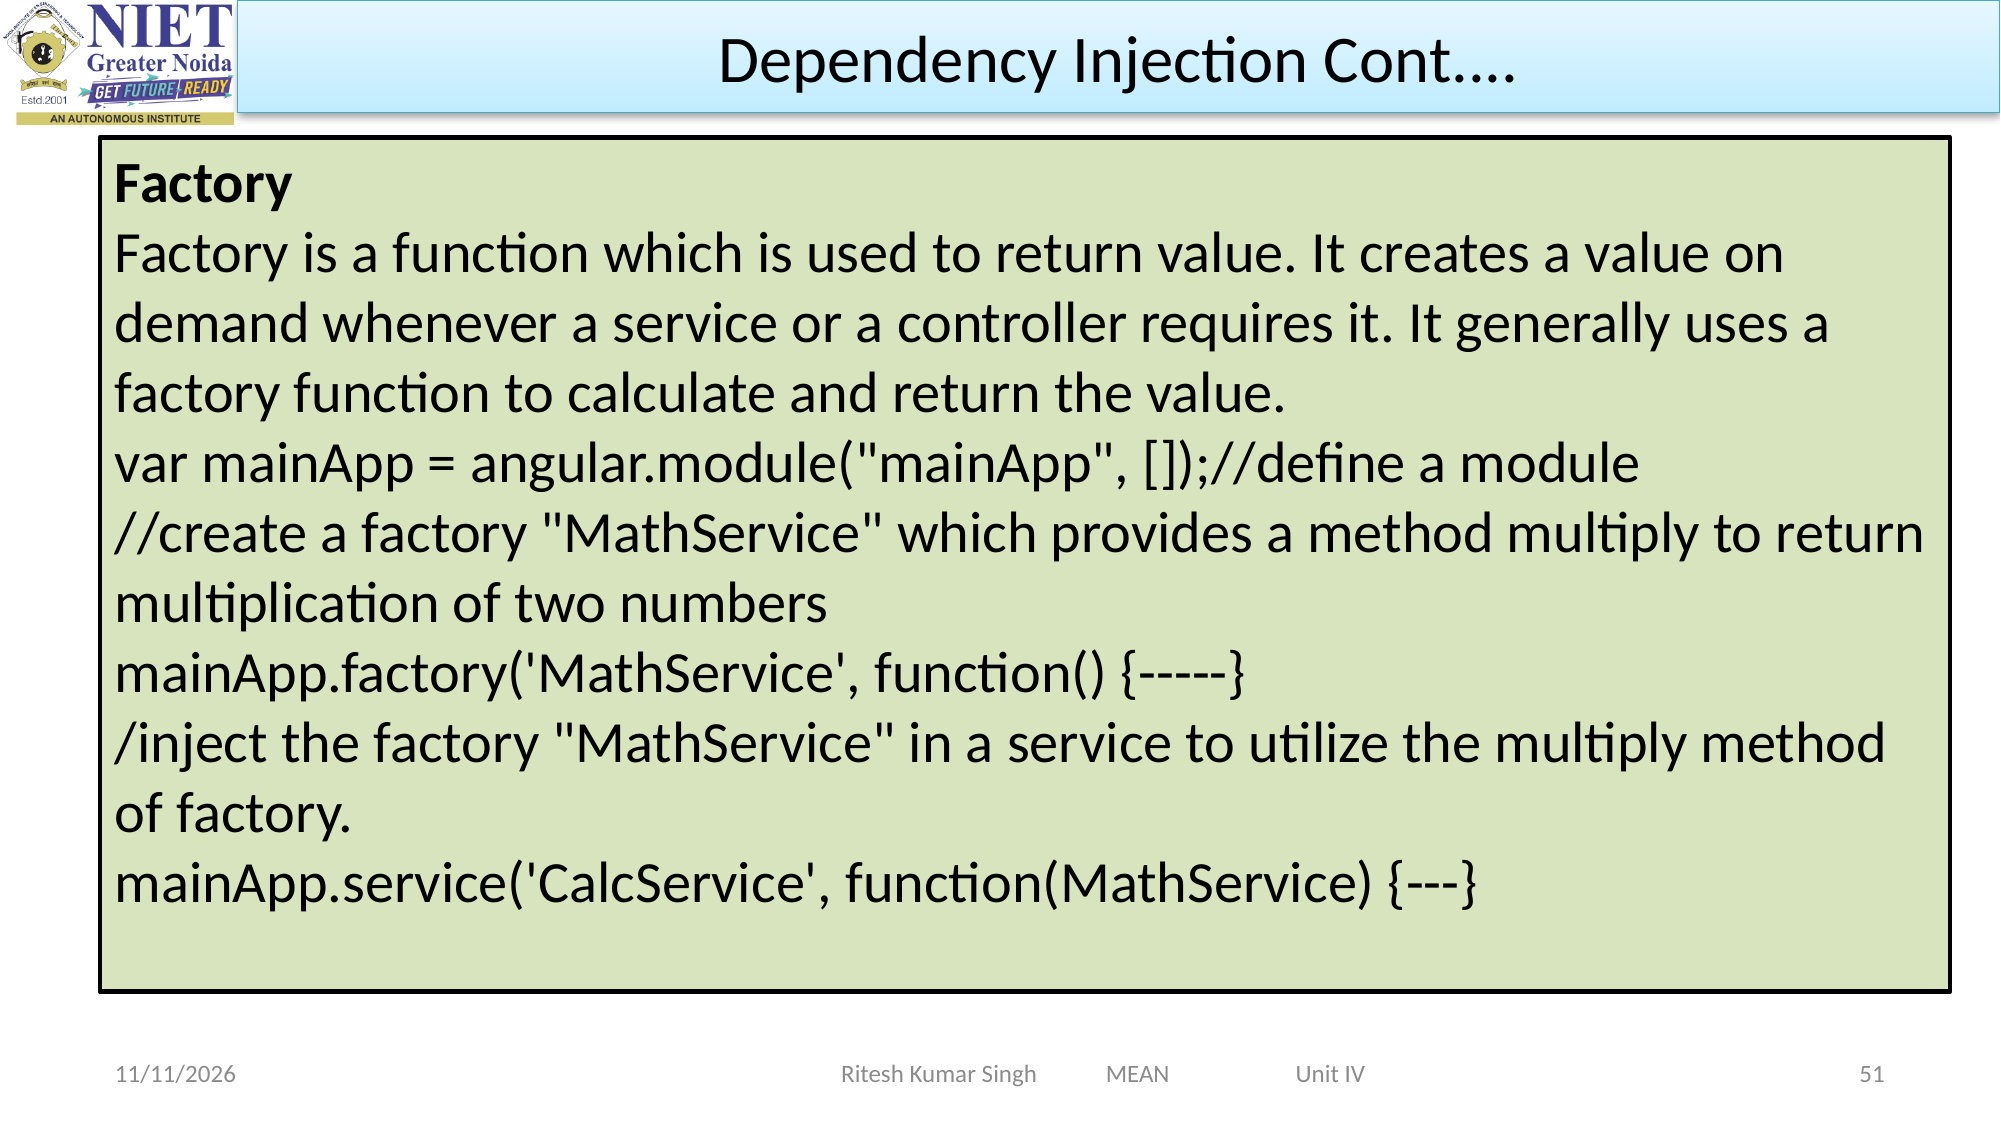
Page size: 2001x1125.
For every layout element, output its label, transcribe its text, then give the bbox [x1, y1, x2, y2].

slide_number 51 [1433, 1042, 1900, 1103]
picture [3, 2, 234, 125]
text_box Factory Factory is a function which is used to return value. It creates a value on demand whenever a service or a controller requires it. It generally uses a factory function to calculate and return the value. var mainApp = angular.module("mainApp", []);//define a module //create a factory "MathService" which provides a method multiply to return multiplication of two numbers mainApp.factory('MathService', function() {-----} /inject the factory "MathService" in a service to utilize the multiply method of factory. mainApp.service('CalcService', function(MathService) {---} [99, 137, 1950, 992]
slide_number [99, 1042, 567, 1103]
text_box Dependency Injection Cont.... [237, 0, 2000, 113]
footer Ritesh Kumar Singh MEAN Unit IV [716, 1042, 1433, 1103]
